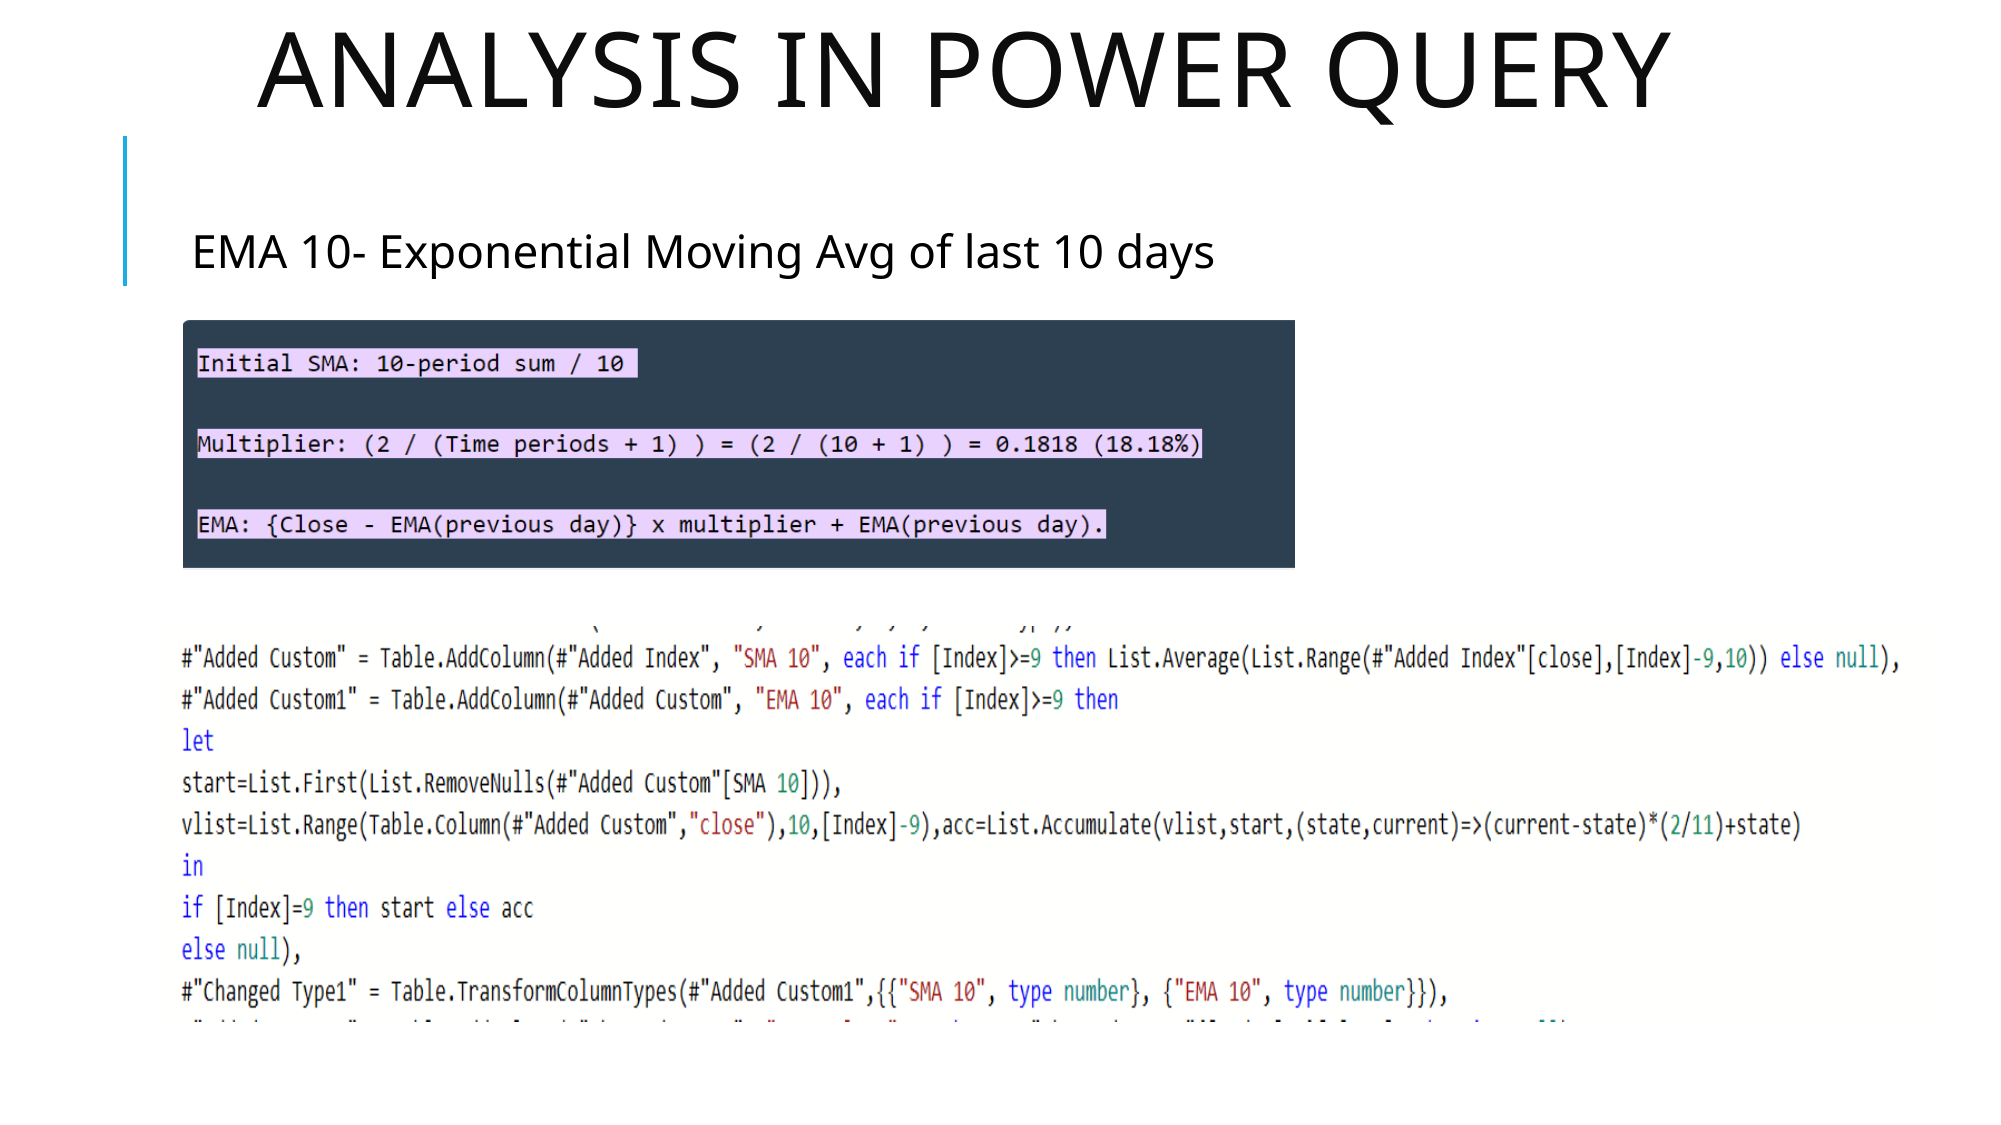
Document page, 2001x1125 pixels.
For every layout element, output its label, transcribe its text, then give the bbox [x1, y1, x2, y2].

picture [183, 317, 1295, 570]
text_box EMA 10- Exponential Moving Avg of last 10 days [183, 221, 1779, 621]
title Analysis in Power Query [168, 3, 1763, 152]
picture [167, 626, 1933, 1022]
